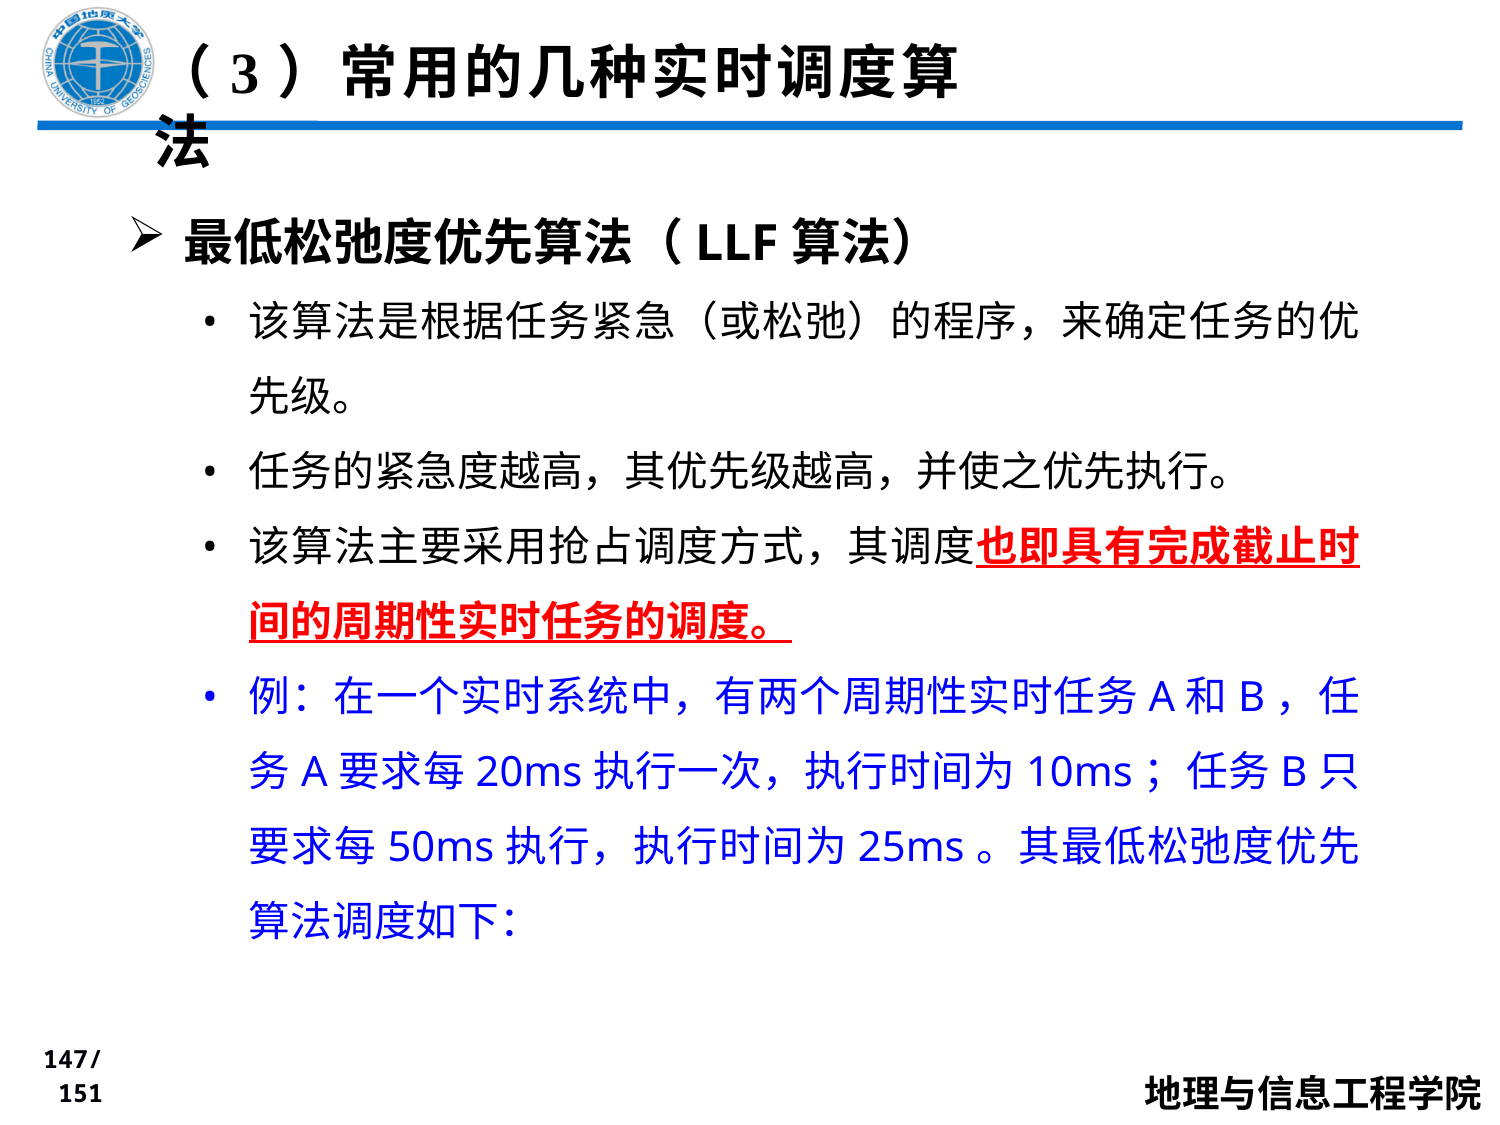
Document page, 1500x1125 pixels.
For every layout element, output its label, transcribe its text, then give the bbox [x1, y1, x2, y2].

text_box 最低松弛度优先算法（LLF算法） 该算法是根据任务紧急（或松弛）的程序，来确定任务的优先级。 任务的紧急度越高，其优先级越高，并使之优先执行。 该算法主要采用抢占调度方式，其调度也即具有完成截止时间的周期性实时任务的调度。 例：在一个实时系统中，有两个周期性实时任务A和B，任务A要求每20ms执行一次，执行时间为10ms；任务B只要求每50ms执行，执行时间为25ms。其最低松弛度优先算法调度如下： [112, 172, 1375, 890]
picture [39, 4, 157, 120]
text_box （3）常用的几种实时调度算法 [139, 27, 975, 183]
